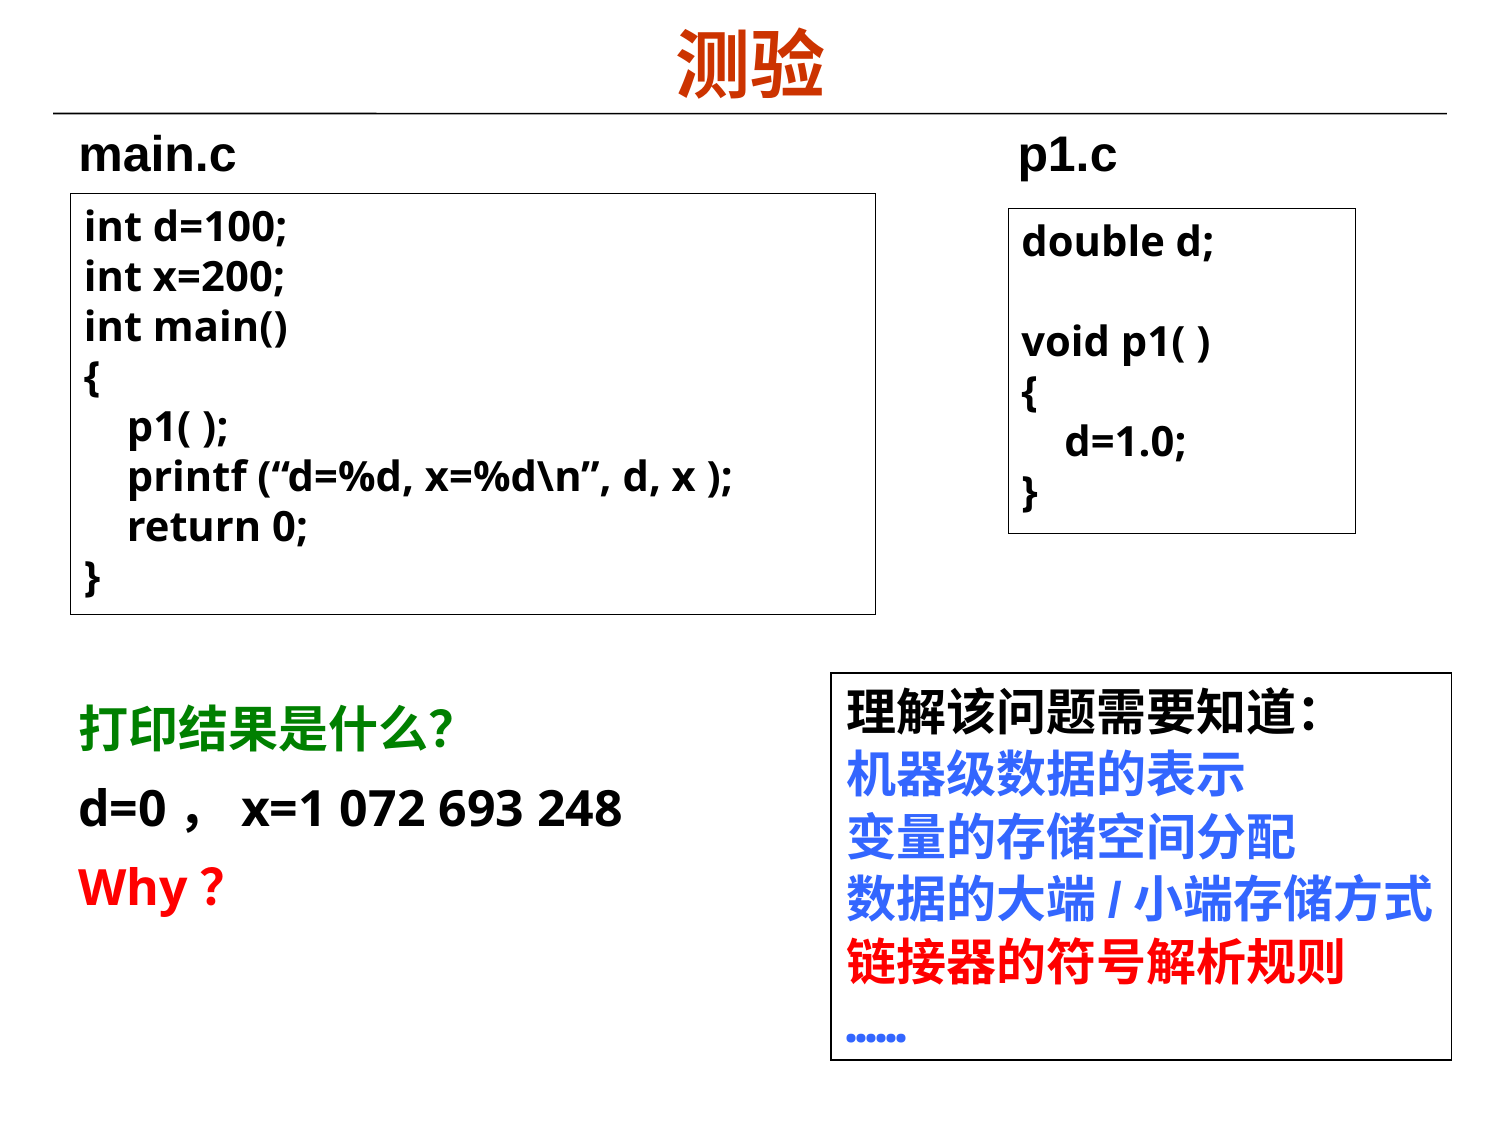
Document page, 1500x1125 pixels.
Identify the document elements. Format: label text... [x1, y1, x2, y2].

text_box int d=100; int x=200; int main() { p1( ); printf (“d=%d, x=%d\n”, d, x ); return 0; } [70, 201, 876, 614]
text_box main.c p1.c [63, 104, 1304, 201]
title 测验 [75, 16, 1425, 109]
list 打印结果是什么？ d=0，x=1 072 693 248 Why？ [63, 680, 728, 962]
text_box 理解该问题需要知道： 机器级数据的表示 变量的存储空间分配 数据的大端/小端存储方式 链接器的符号解析规则 …… [831, 673, 1452, 1061]
text_box double d; void p1( ) { d=1.0; } [1008, 208, 1356, 533]
